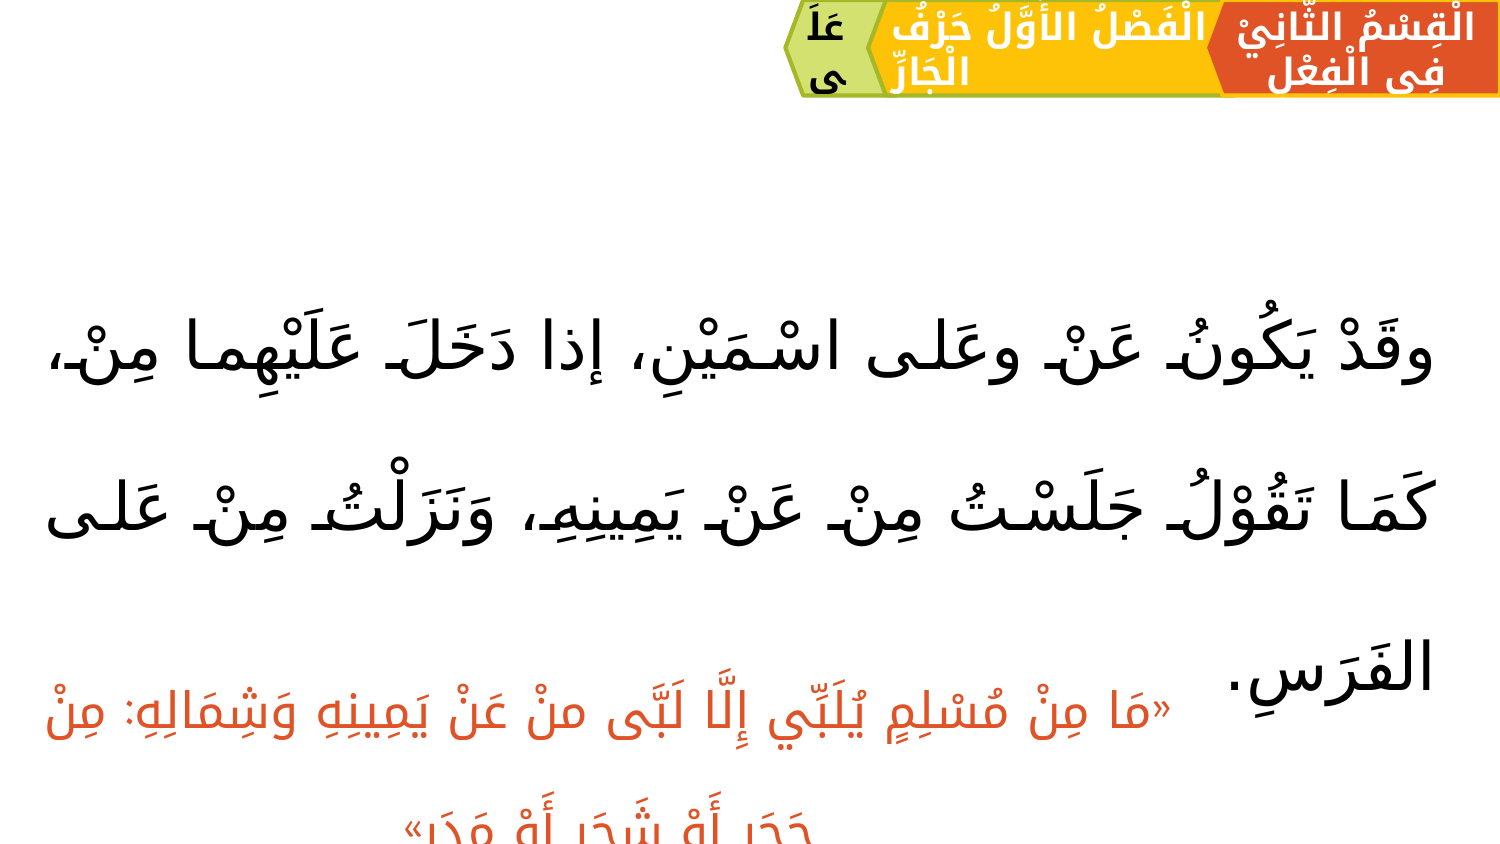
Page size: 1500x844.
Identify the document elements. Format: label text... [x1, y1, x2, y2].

text_box عَلَی [783, 0, 885, 98]
text_box الْفَصْلُ الأَوَّلُ حَرْفُ الْجَارِّ [866, 0, 1221, 98]
text_box «مَا مِنْ مُسْلِمٍ يُلَبِّي إِلَّا لَبَّى منْ عَنْ يَمِينِهِ وَشِمَالِهِ: مِنْ حَجَرٍ أَوْ شَجَرٍ أَوْ مَدَرٍ» [29, 610, 1188, 844]
text_box الْقِسْمُ الثَّانِيْ فِي الْفِعْلِ [1202, 0, 1500, 98]
list وقَدْ يَكُونُ عَنْ وعَلى اسْمَيْنِ، إذا دَخَلَ عَلَيْهِما مِنْ، كَمَا تَقُوْلُ جَلَسْتُ مِنْ عَنْ يَمِينِهِ، وَنَزَلْتُ مِنْ عَلى الفَرَسِ. [29, 102, 1471, 824]
